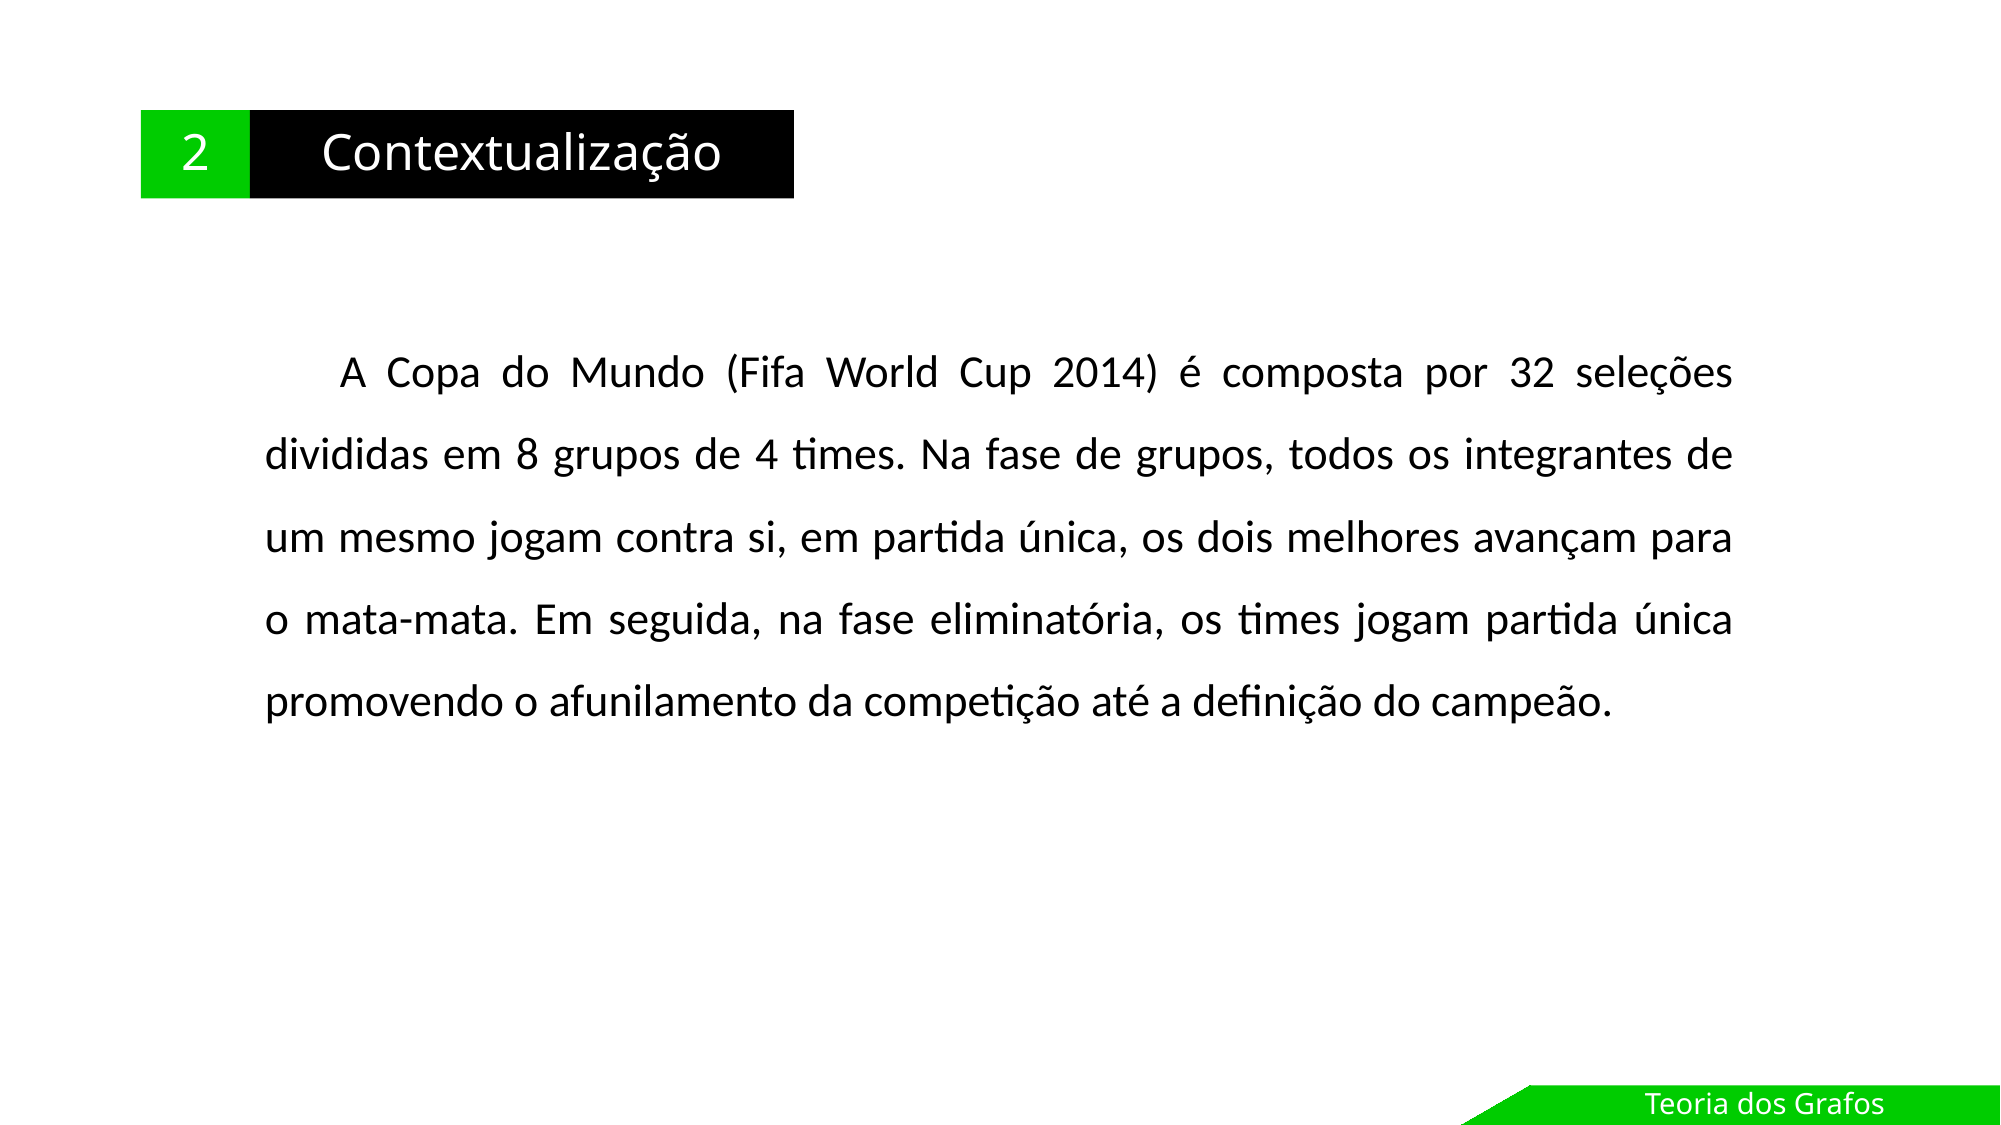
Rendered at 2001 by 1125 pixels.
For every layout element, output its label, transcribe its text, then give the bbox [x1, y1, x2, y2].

text_box Contextualização [249, 110, 794, 199]
text_box 2 [140, 110, 249, 199]
subtitle A Copa do Mundo (Fifa World Cup 2014) é composta por 32 seleções divididas em 8 grupos de 4 times. Na fase de grupos, todos os integrantes de um mesmo jogam contra si, em partida única, os dois melhores avançam para o mata-mata. Em seguida, na fase eliminatória, os times jogam partida única promovendo o afunilamento da competição até a definição do campeão. [249, 306, 1750, 905]
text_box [1461, 1085, 2000, 1125]
